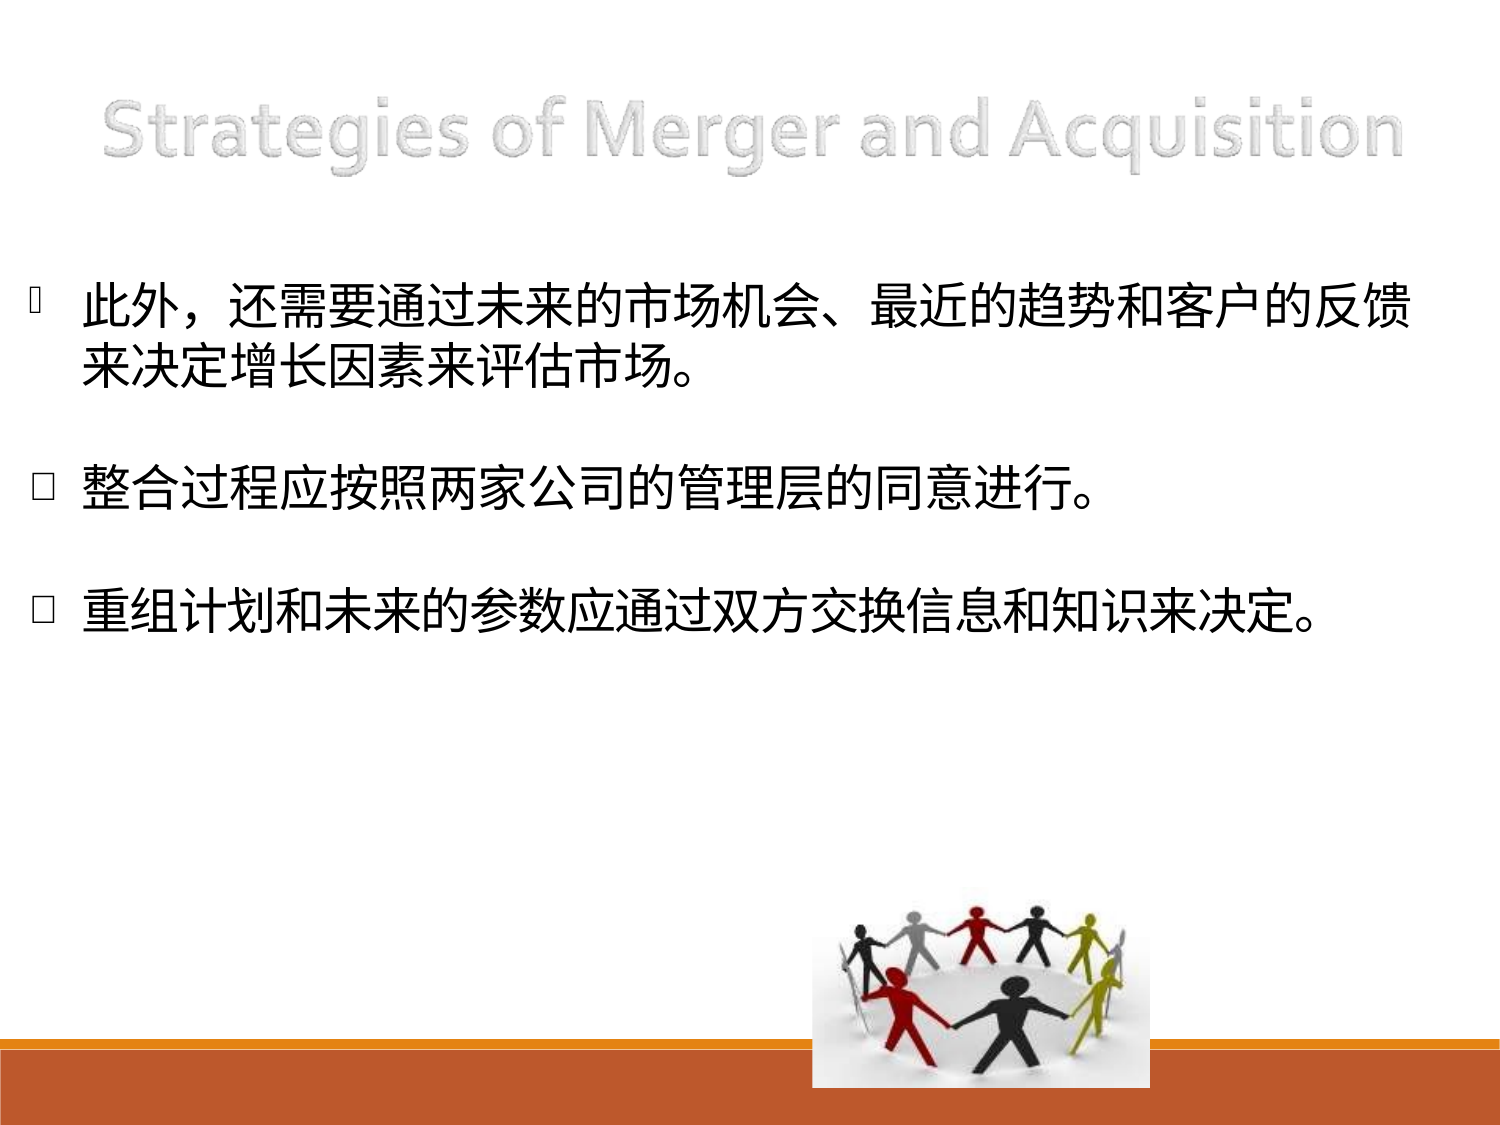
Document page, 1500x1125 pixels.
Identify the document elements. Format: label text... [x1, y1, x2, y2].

text_box [812, 887, 1150, 1088]
text_box [104, 95, 1403, 177]
text_box 此外，还需要通过未来的市场机会、最近的趋势和客户的反馈来决定增长因素来评估市场。 整合过程应按照两家公司的管理层的同意进行。 重组计划和未来的参数应通过双方交换信息和知识来决定。 [26, 272, 1444, 640]
